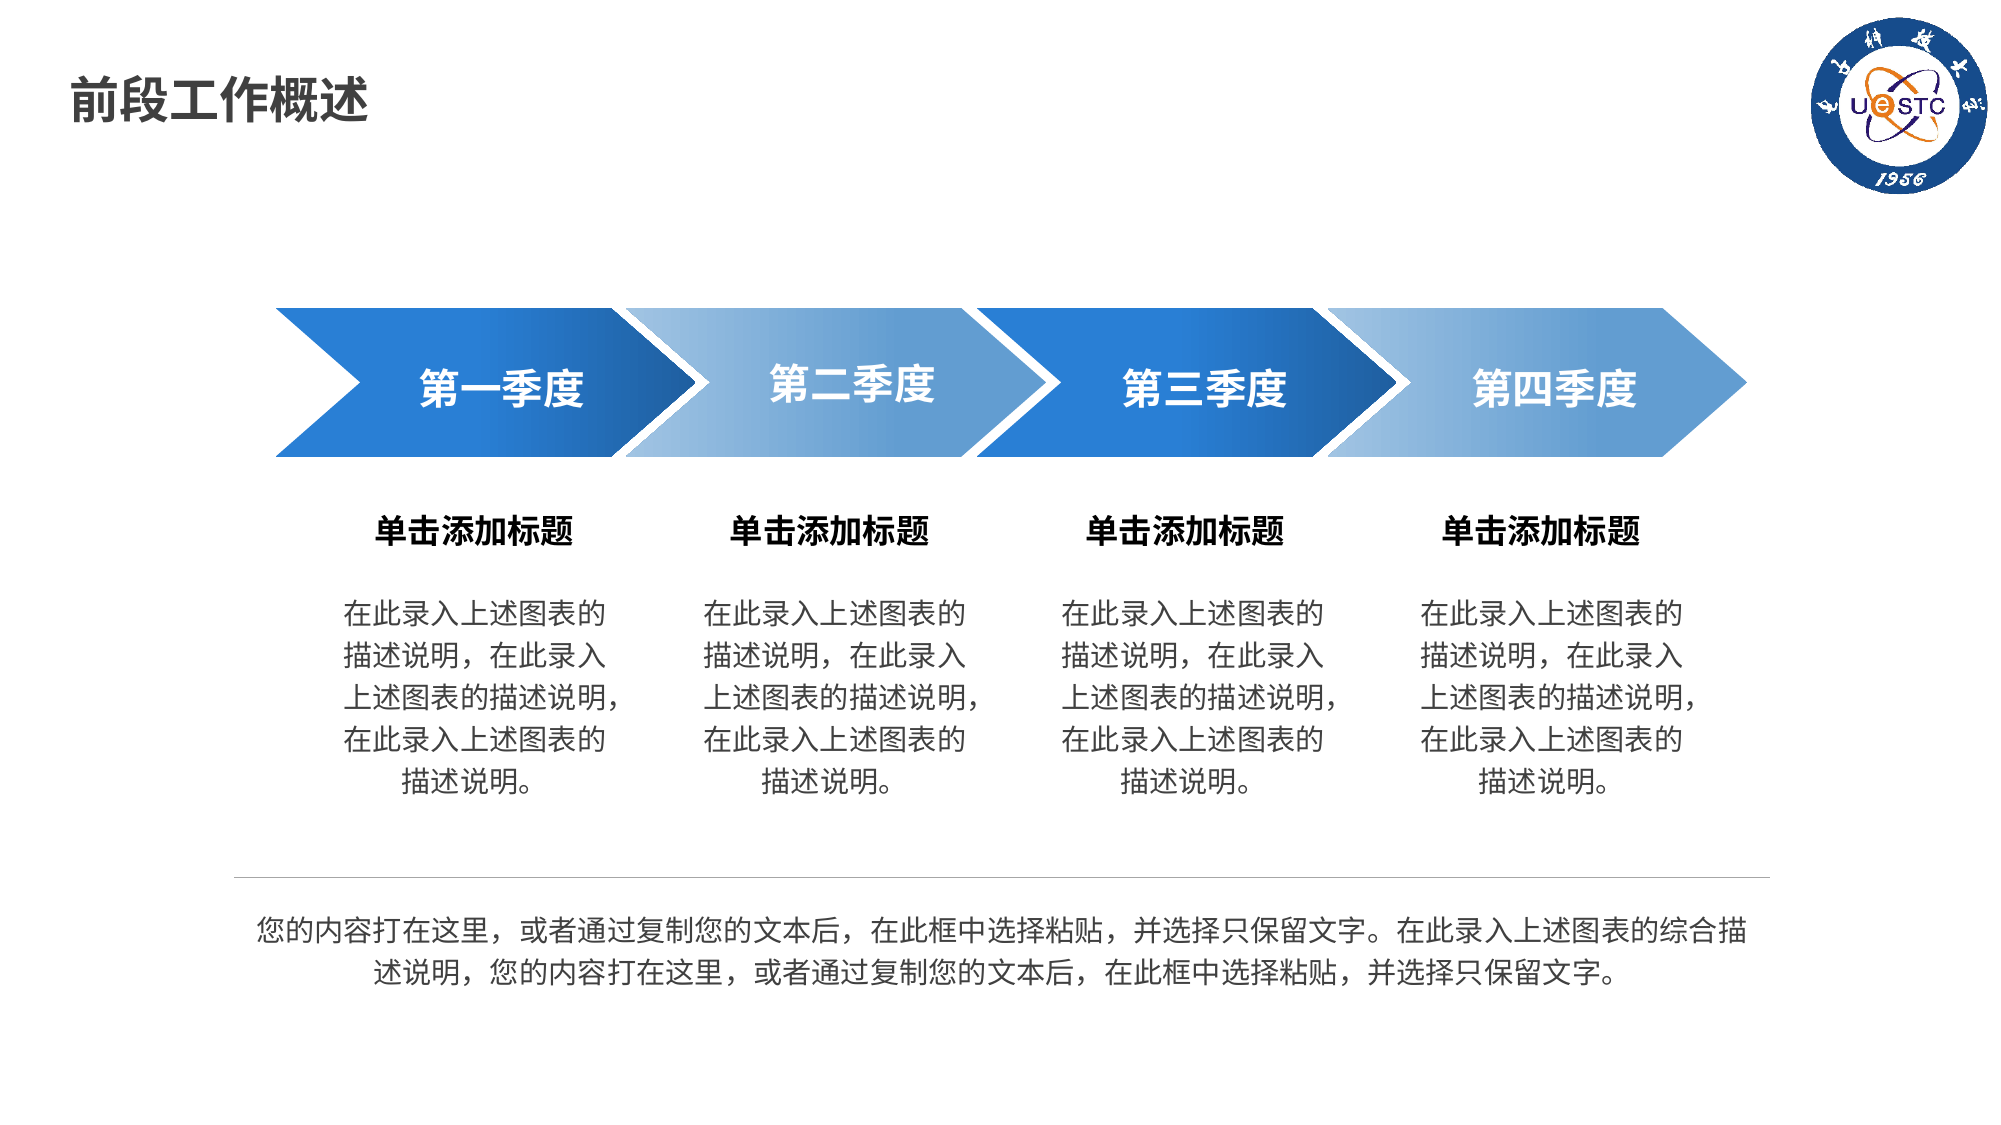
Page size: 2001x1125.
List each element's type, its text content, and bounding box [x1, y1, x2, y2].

text_box 在此录入上述图表的描述说明，在此录入上述图表的描述说明，在此录入上述图表的描述说明。 [1038, 580, 1349, 806]
text_box 在此录入上述图表的描述说明，在此录入上述图表的描述说明，在此录入上述图表的描述说明。 [1398, 580, 1706, 806]
text_box 单击添加标题 [1070, 502, 1301, 558]
text_box 您的内容打在这里，或者通过复制您的文本后，在此框中选择粘贴，并选择只保留文字。在此录入上述图表的综合描述说明，您的内容打在这里，或者通过复制您的文本后，在此框中选择粘贴，并选择只保留文字。 [232, 897, 1772, 997]
text_box 前段工作概述 [54, 60, 385, 136]
text_box 在此录入上述图表的描述说明，在此录入上述图表的描述说明，在此录入上述图表的描述说明。 [680, 580, 989, 806]
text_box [1397, 307, 1748, 457]
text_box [977, 307, 1397, 457]
text_box 单击添加标题 [1425, 502, 1656, 558]
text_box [696, 307, 977, 457]
picture [1801, 7, 1999, 204]
text_box 单击添加标题 [359, 502, 590, 558]
text_box 单击添加标题 [714, 502, 945, 558]
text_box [275, 307, 696, 457]
text_box 在此录入上述图表的描述说明，在此录入上述图表的描述说明，在此录入上述图表的描述说明。 [318, 580, 632, 806]
